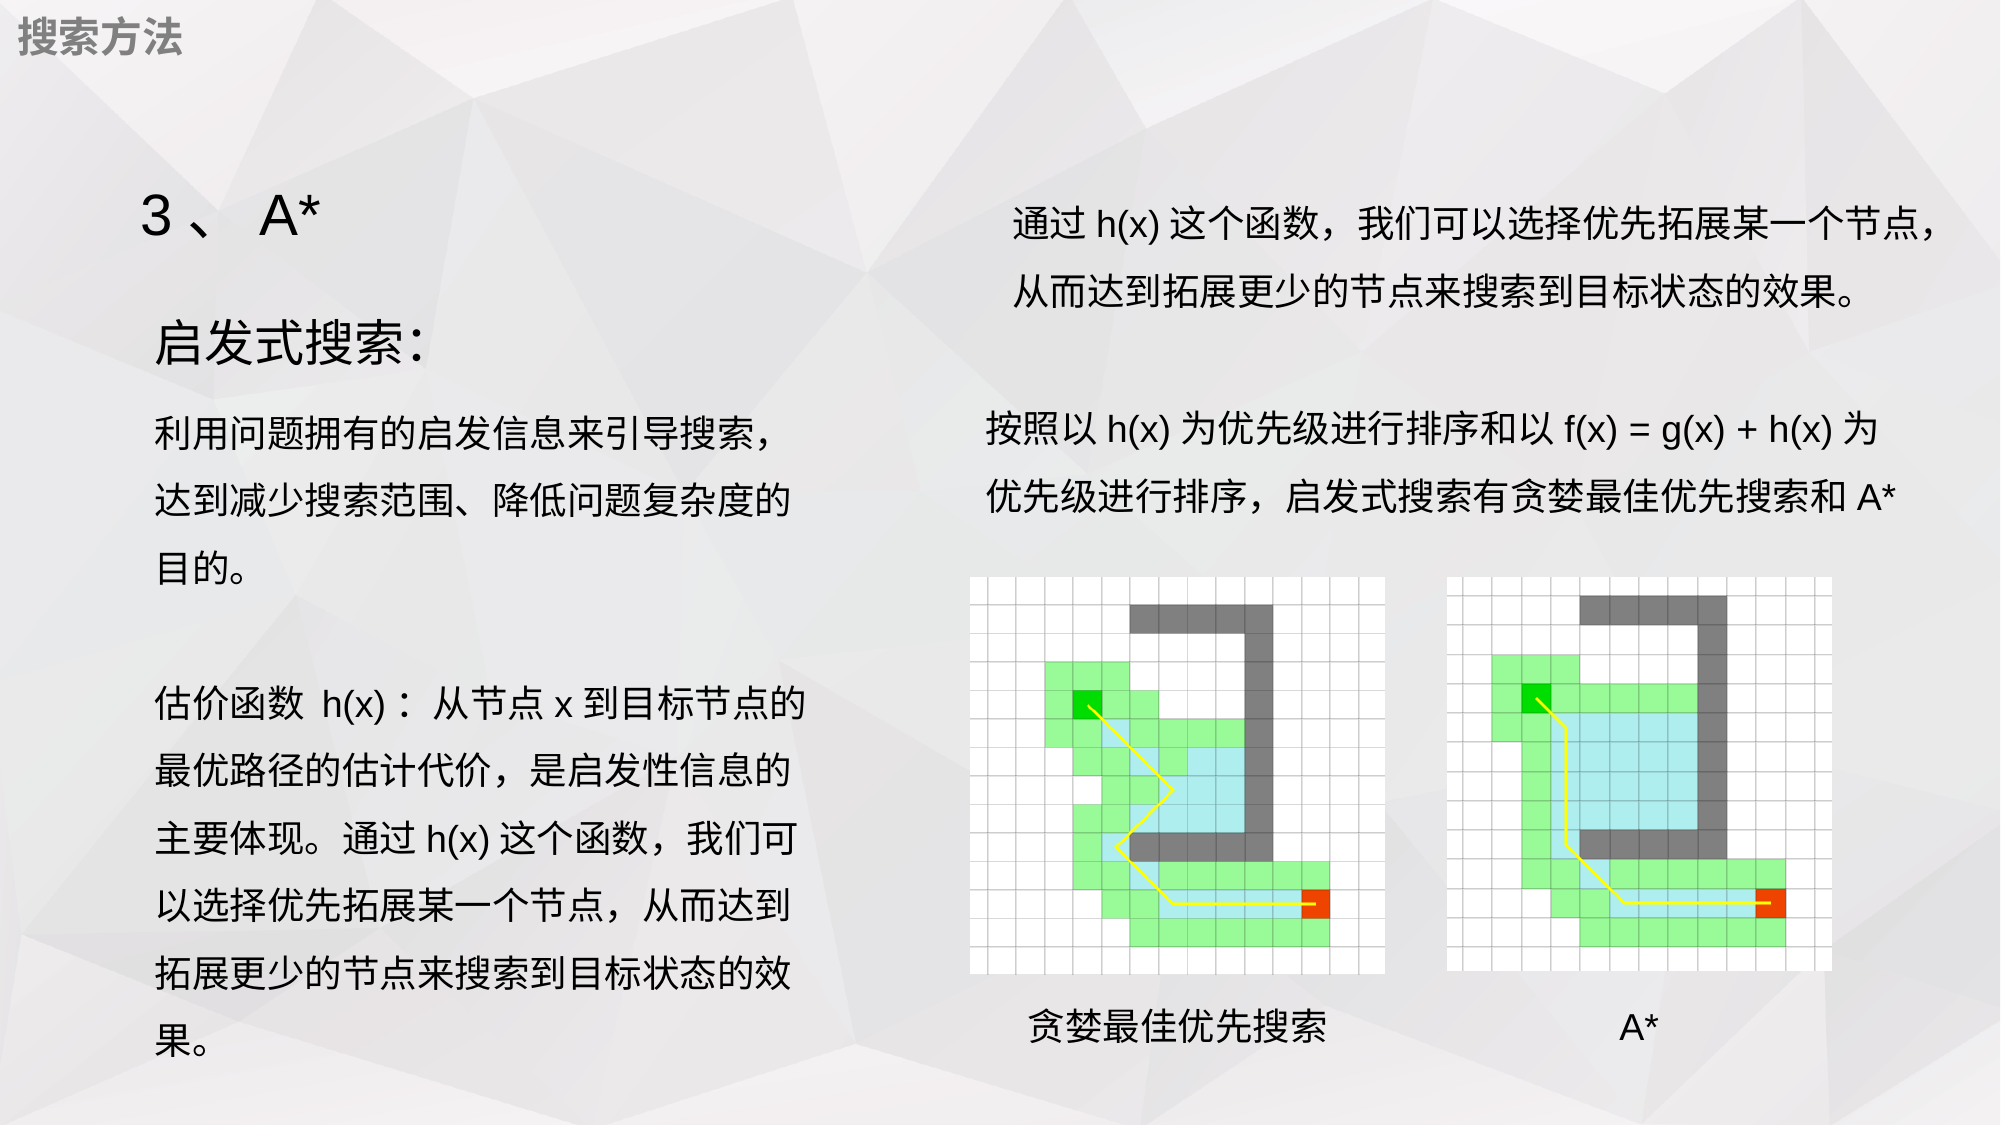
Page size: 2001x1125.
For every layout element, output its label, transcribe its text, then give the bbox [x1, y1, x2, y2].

text_box 贪婪最佳优先搜索 [1012, 995, 1343, 1055]
text_box A* [1604, 995, 1674, 1055]
text_box 利用问题拥有的启发信息来引导搜索，达到减少搜索范围、降低问题复杂度的目的。 估价函数 h(x)：从节点x到目标节点的最优路径的估计代价，是启发性信息的主要体现。通过h(x)这个函数，我们可以选择优先拓展某一个节点，从而达到拓展更少的节点来搜索到目标状态的效果。 [139, 379, 824, 1125]
text_box 3、A* [126, 170, 336, 255]
text_box 通过h(x)这个函数，我们可以选择优先拓展某一个节点，从而达到拓展更少的节点来搜索到目标状态的效果。 [997, 170, 1947, 320]
text_box 搜索方法 [2, 3, 668, 68]
text_box 按照以h(x)为优先级进行排序和以f(x) = g(x) + h(x)为优先级进行排序，启发式搜索有贪婪最佳优先搜索和A* [970, 375, 1921, 525]
text_box 启发式搜索： [139, 304, 470, 379]
picture [0, 0, 2001, 1125]
